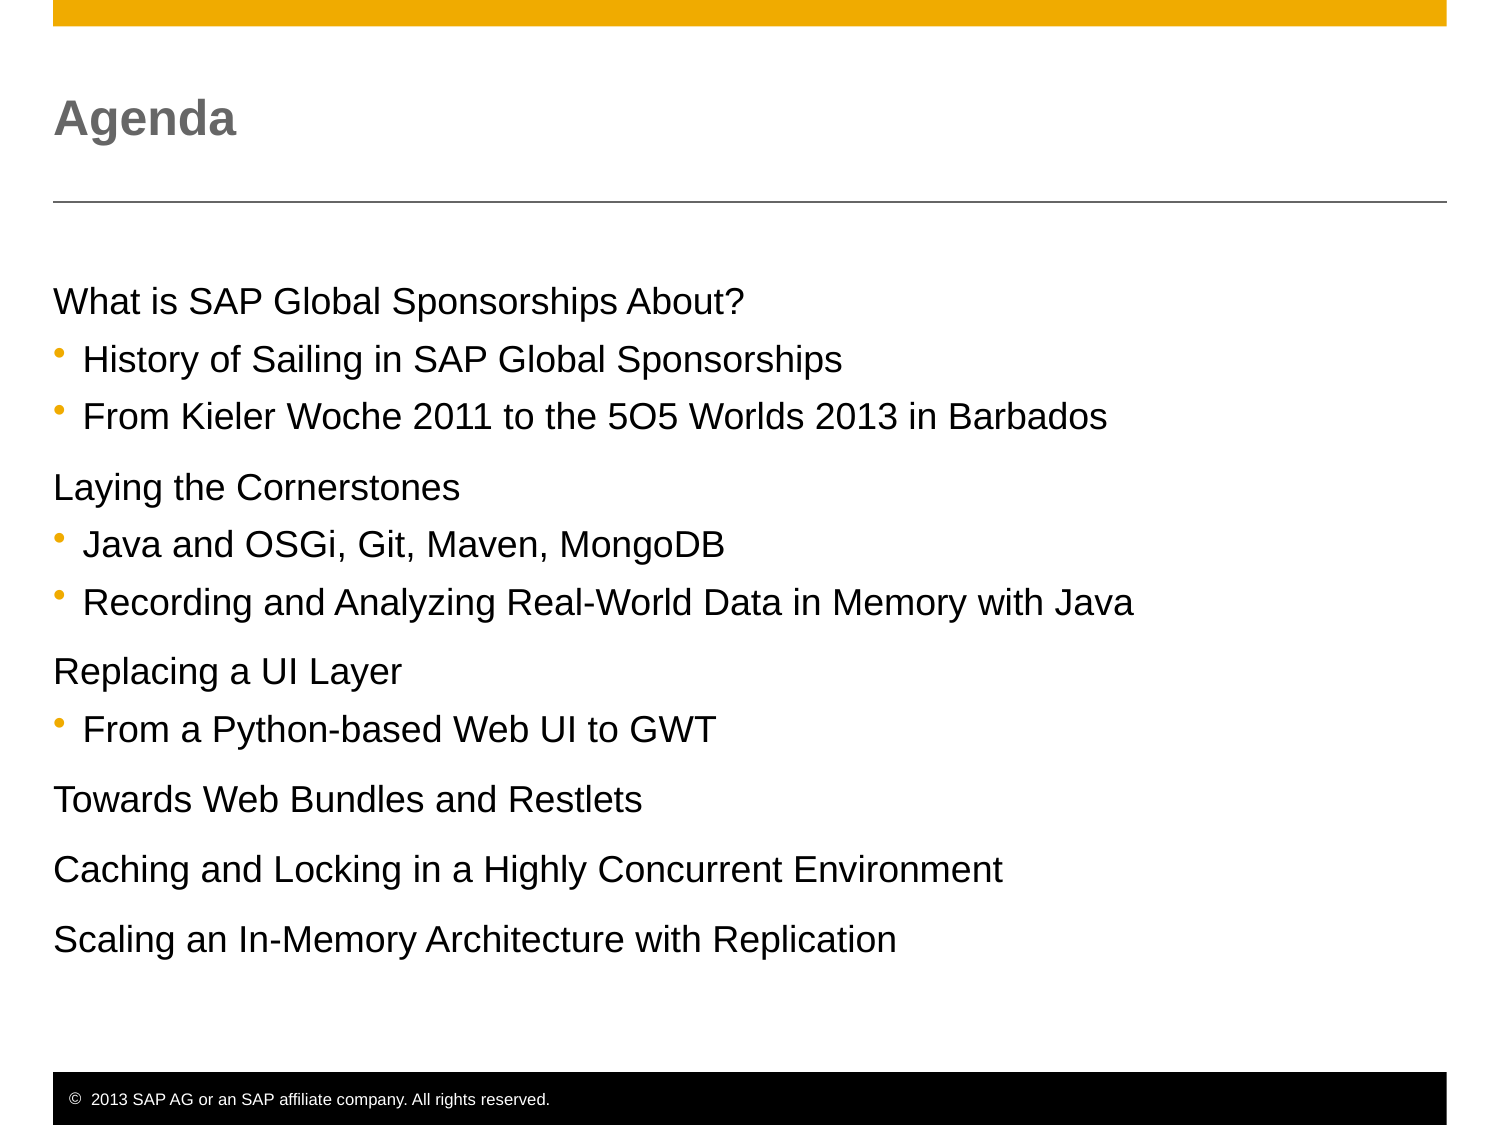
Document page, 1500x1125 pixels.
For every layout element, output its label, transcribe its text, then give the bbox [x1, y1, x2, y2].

list What is SAP Global Sponsorships About? History of Sailing in SAP Global Sponsorships From Kieler Woche 2011 to the 5O5 Worlds 2013 in Barbados Laying the Cornerstones Java and OSGi, Git, Maven, MongoDB Recording and Analyzing Real-World Data in Memory with Java Replacing a UI Layer From a Python-based Web UI to GWT Towards Web Bundles and Restlets Caching and Locking in a Highly Concurrent Environment Scaling an In-Memory Architecture with Replication [53, 277, 1447, 967]
title Agenda [53, 53, 1447, 178]
